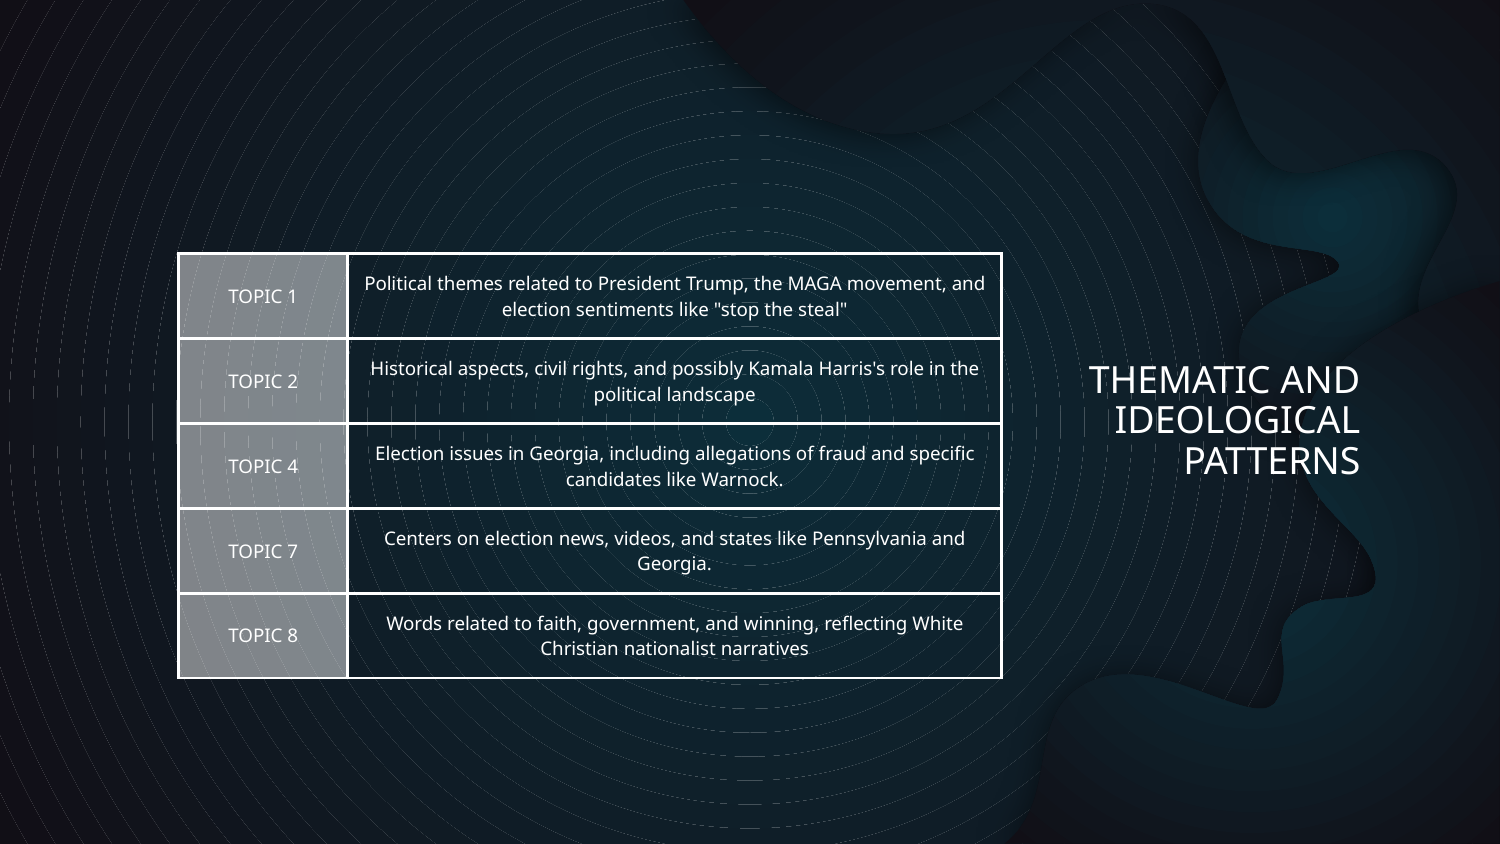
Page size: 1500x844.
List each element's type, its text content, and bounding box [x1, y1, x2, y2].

table_cell Centers on election news, videos, and states like Pennsylvania and Georgia. [349, 510, 1000, 592]
table_cell Election issues in Georgia, including allegations of fraud and specific candidates like Warnock. [349, 425, 1000, 507]
table_cell TOPIC 7 [180, 510, 346, 592]
table_cell TOPIC 4 [180, 425, 346, 507]
table_cell TOPIC 2 [180, 340, 346, 422]
table_header TOPIC 1 [180, 255, 346, 337]
table_cell Historical aspects, civil rights, and possibly Kamala Harris's role in the political landscape [349, 340, 1000, 422]
table_cell Words related to faith, government, and winning, reflecting White Christian nationalist narratives [349, 595, 1000, 677]
title THEMATIC AND IDEOLOGICAL PATTERNS [993, 135, 1372, 708]
table_header Political themes related to President Trump, the MAGA movement, and election sentiments like "stop the steal" [349, 255, 1000, 337]
table_cell TOPIC 8 [180, 595, 346, 677]
